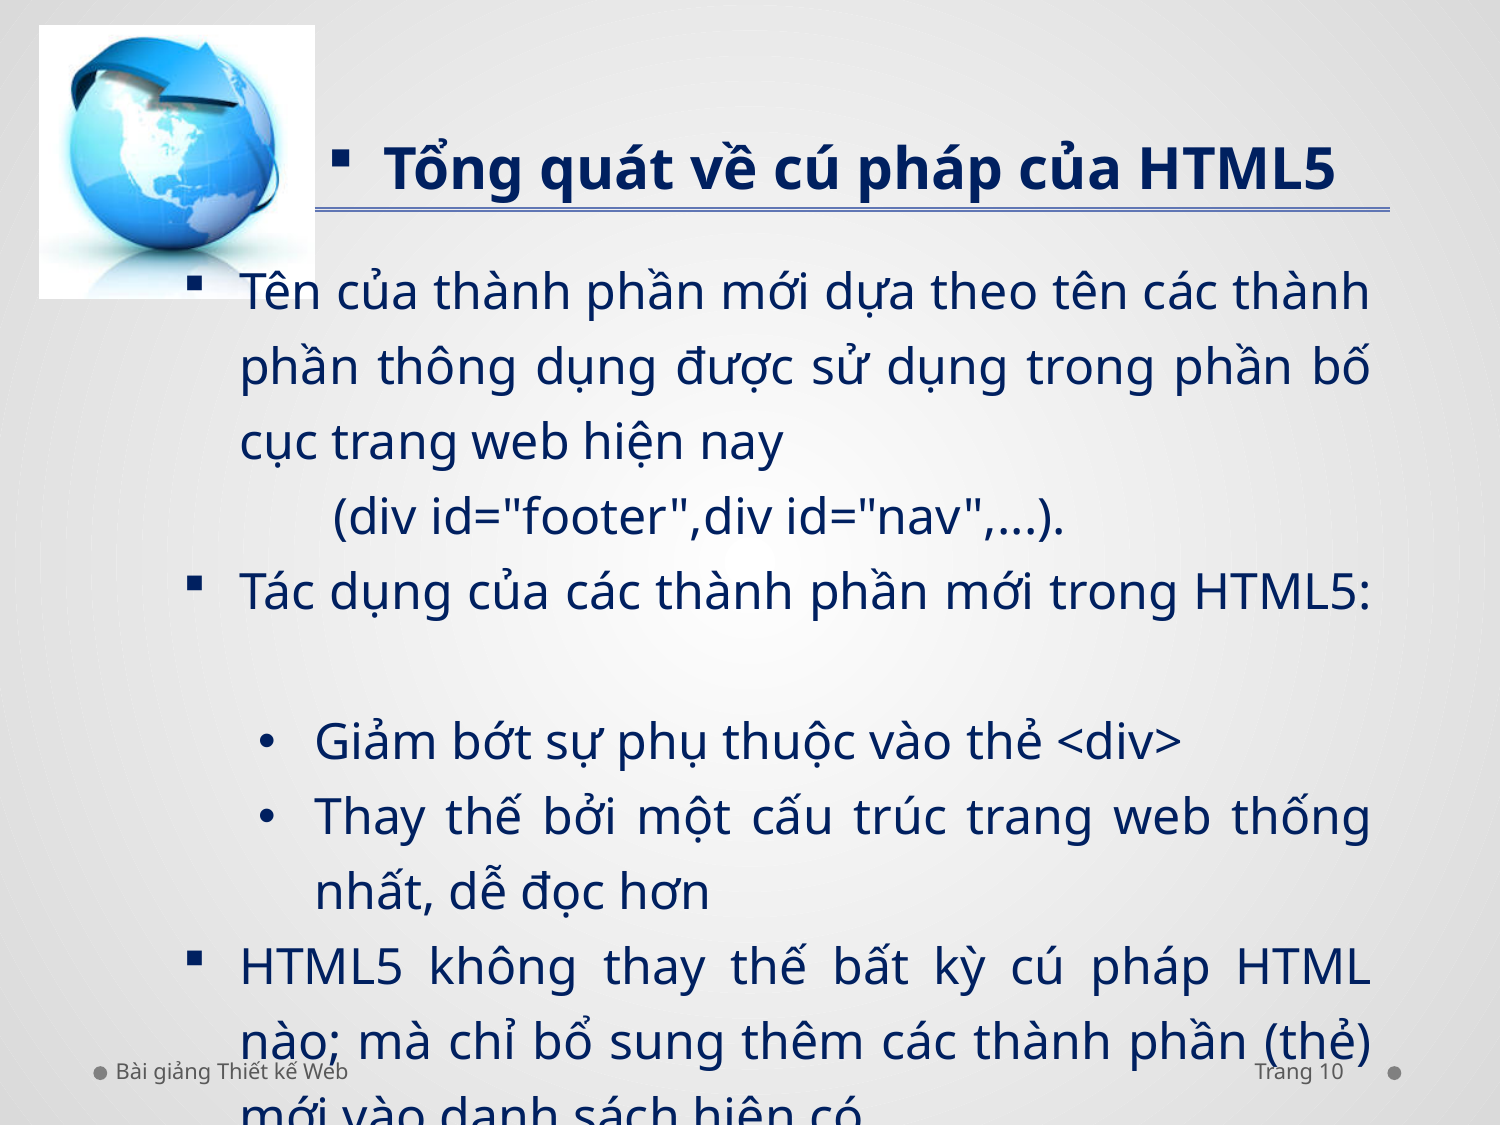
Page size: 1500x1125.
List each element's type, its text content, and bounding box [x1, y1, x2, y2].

text_box Tổng quát về cú pháp của HTML5 [312, 88, 1438, 209]
text_box Tên của thành phần mới dựa theo tên các thành phần thông dụng được sử dụng trong phần bố cục trang web hiện nay (div id="footer",div id="nav",...). Tác dụng của các thành phần mới trong HTML5: Giảm bớt sự phụ thuộc vào thẻ <div> Thay thế bởi một cấu trúc trang web thống nhất, dễ đọc hơn HTML5 không thay thế bất kỳ cú pháp HTML nào; mà chỉ bổ sung thêm các thành phần (thẻ) mới vào danh sách hiện có [168, 237, 1388, 1125]
picture [39, 25, 315, 299]
footer Bài giảng Thiết kế Web [108, 1042, 168, 1103]
slide_number Trang 10 [1388, 1042, 1413, 1103]
